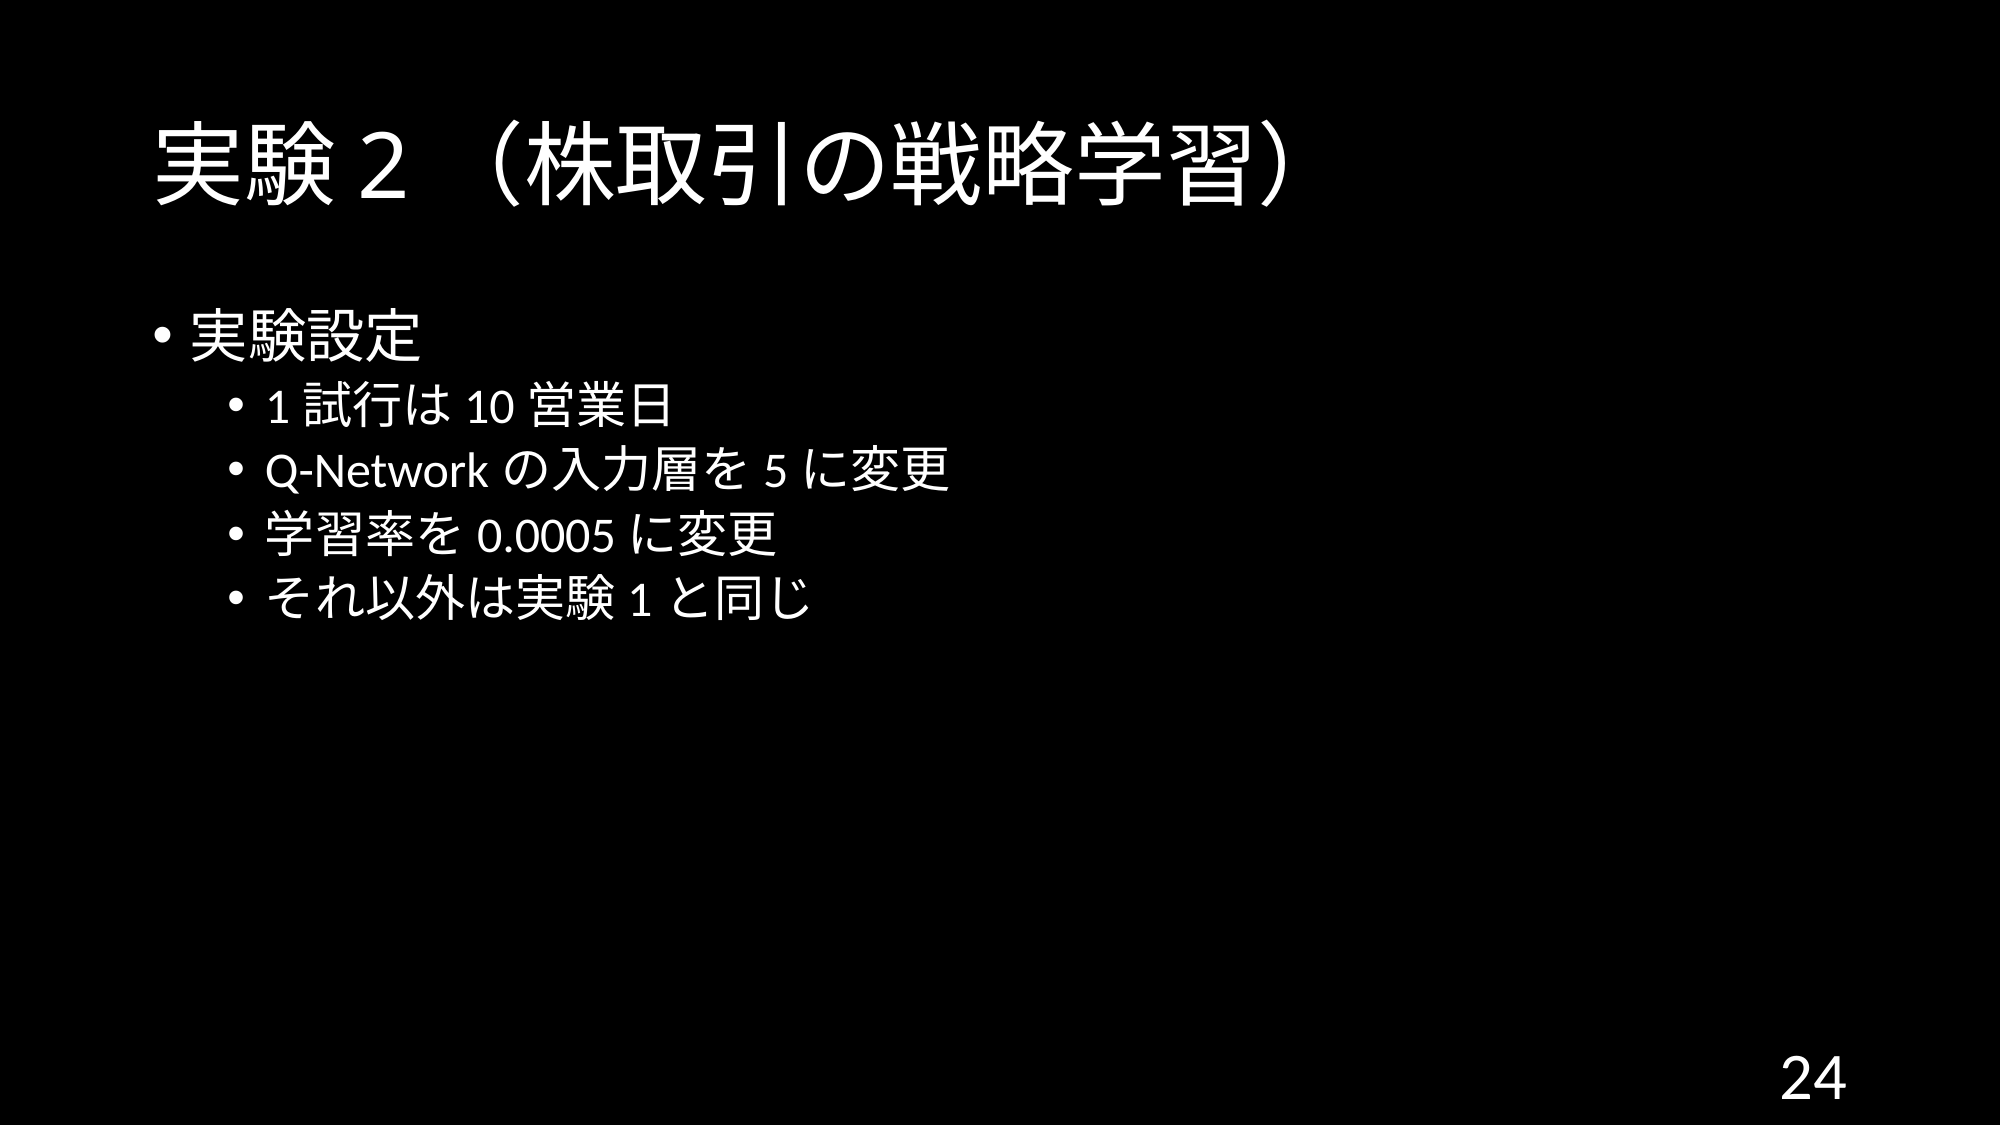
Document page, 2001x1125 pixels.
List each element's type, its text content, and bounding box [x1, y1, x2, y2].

slide_number 24 [1412, 1042, 1863, 1103]
list 実験設定 1試行は10営業日 Q-Networkの入力層を5に変更 学習率を0.0005に変更 それ以外は実験1と同じ [137, 299, 1863, 1014]
title 実験2（株取引の戦略学習） [137, 59, 1863, 278]
